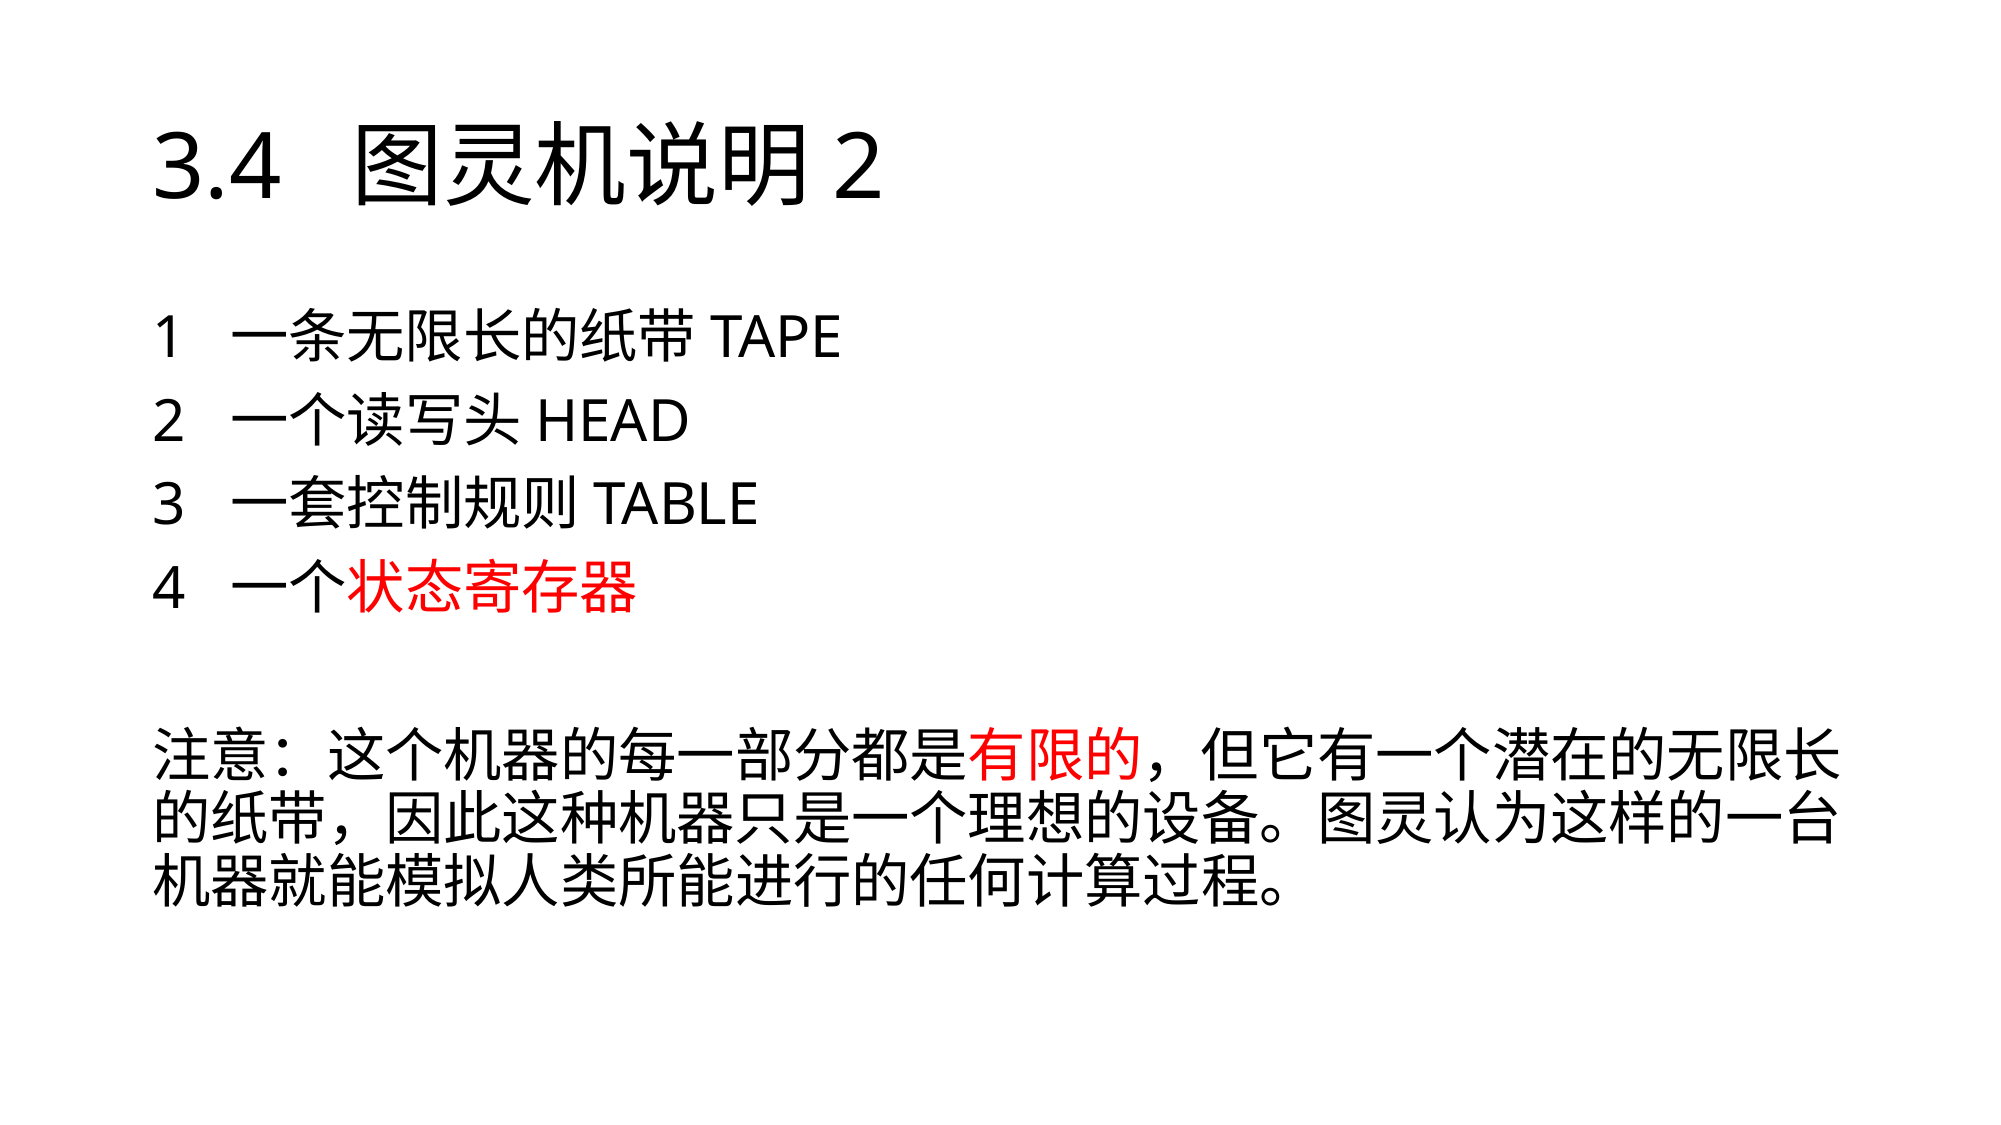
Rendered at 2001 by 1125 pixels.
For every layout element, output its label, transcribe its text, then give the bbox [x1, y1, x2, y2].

title 3.4 图灵机说明2 [137, 59, 1863, 278]
list 1 一条无限长的纸带TAPE 2 一个读写头HEAD 3 一套控制规则TABLE 4 一个状态寄存器 注意：这个机器的每一部分都是有限的，但它有一个潜在的无限长的纸带，因此这种机器只是一个理想的设备。图灵认为这样的一台机器就能模拟人类所能进行的任何计算过程。 [137, 299, 1863, 1014]
